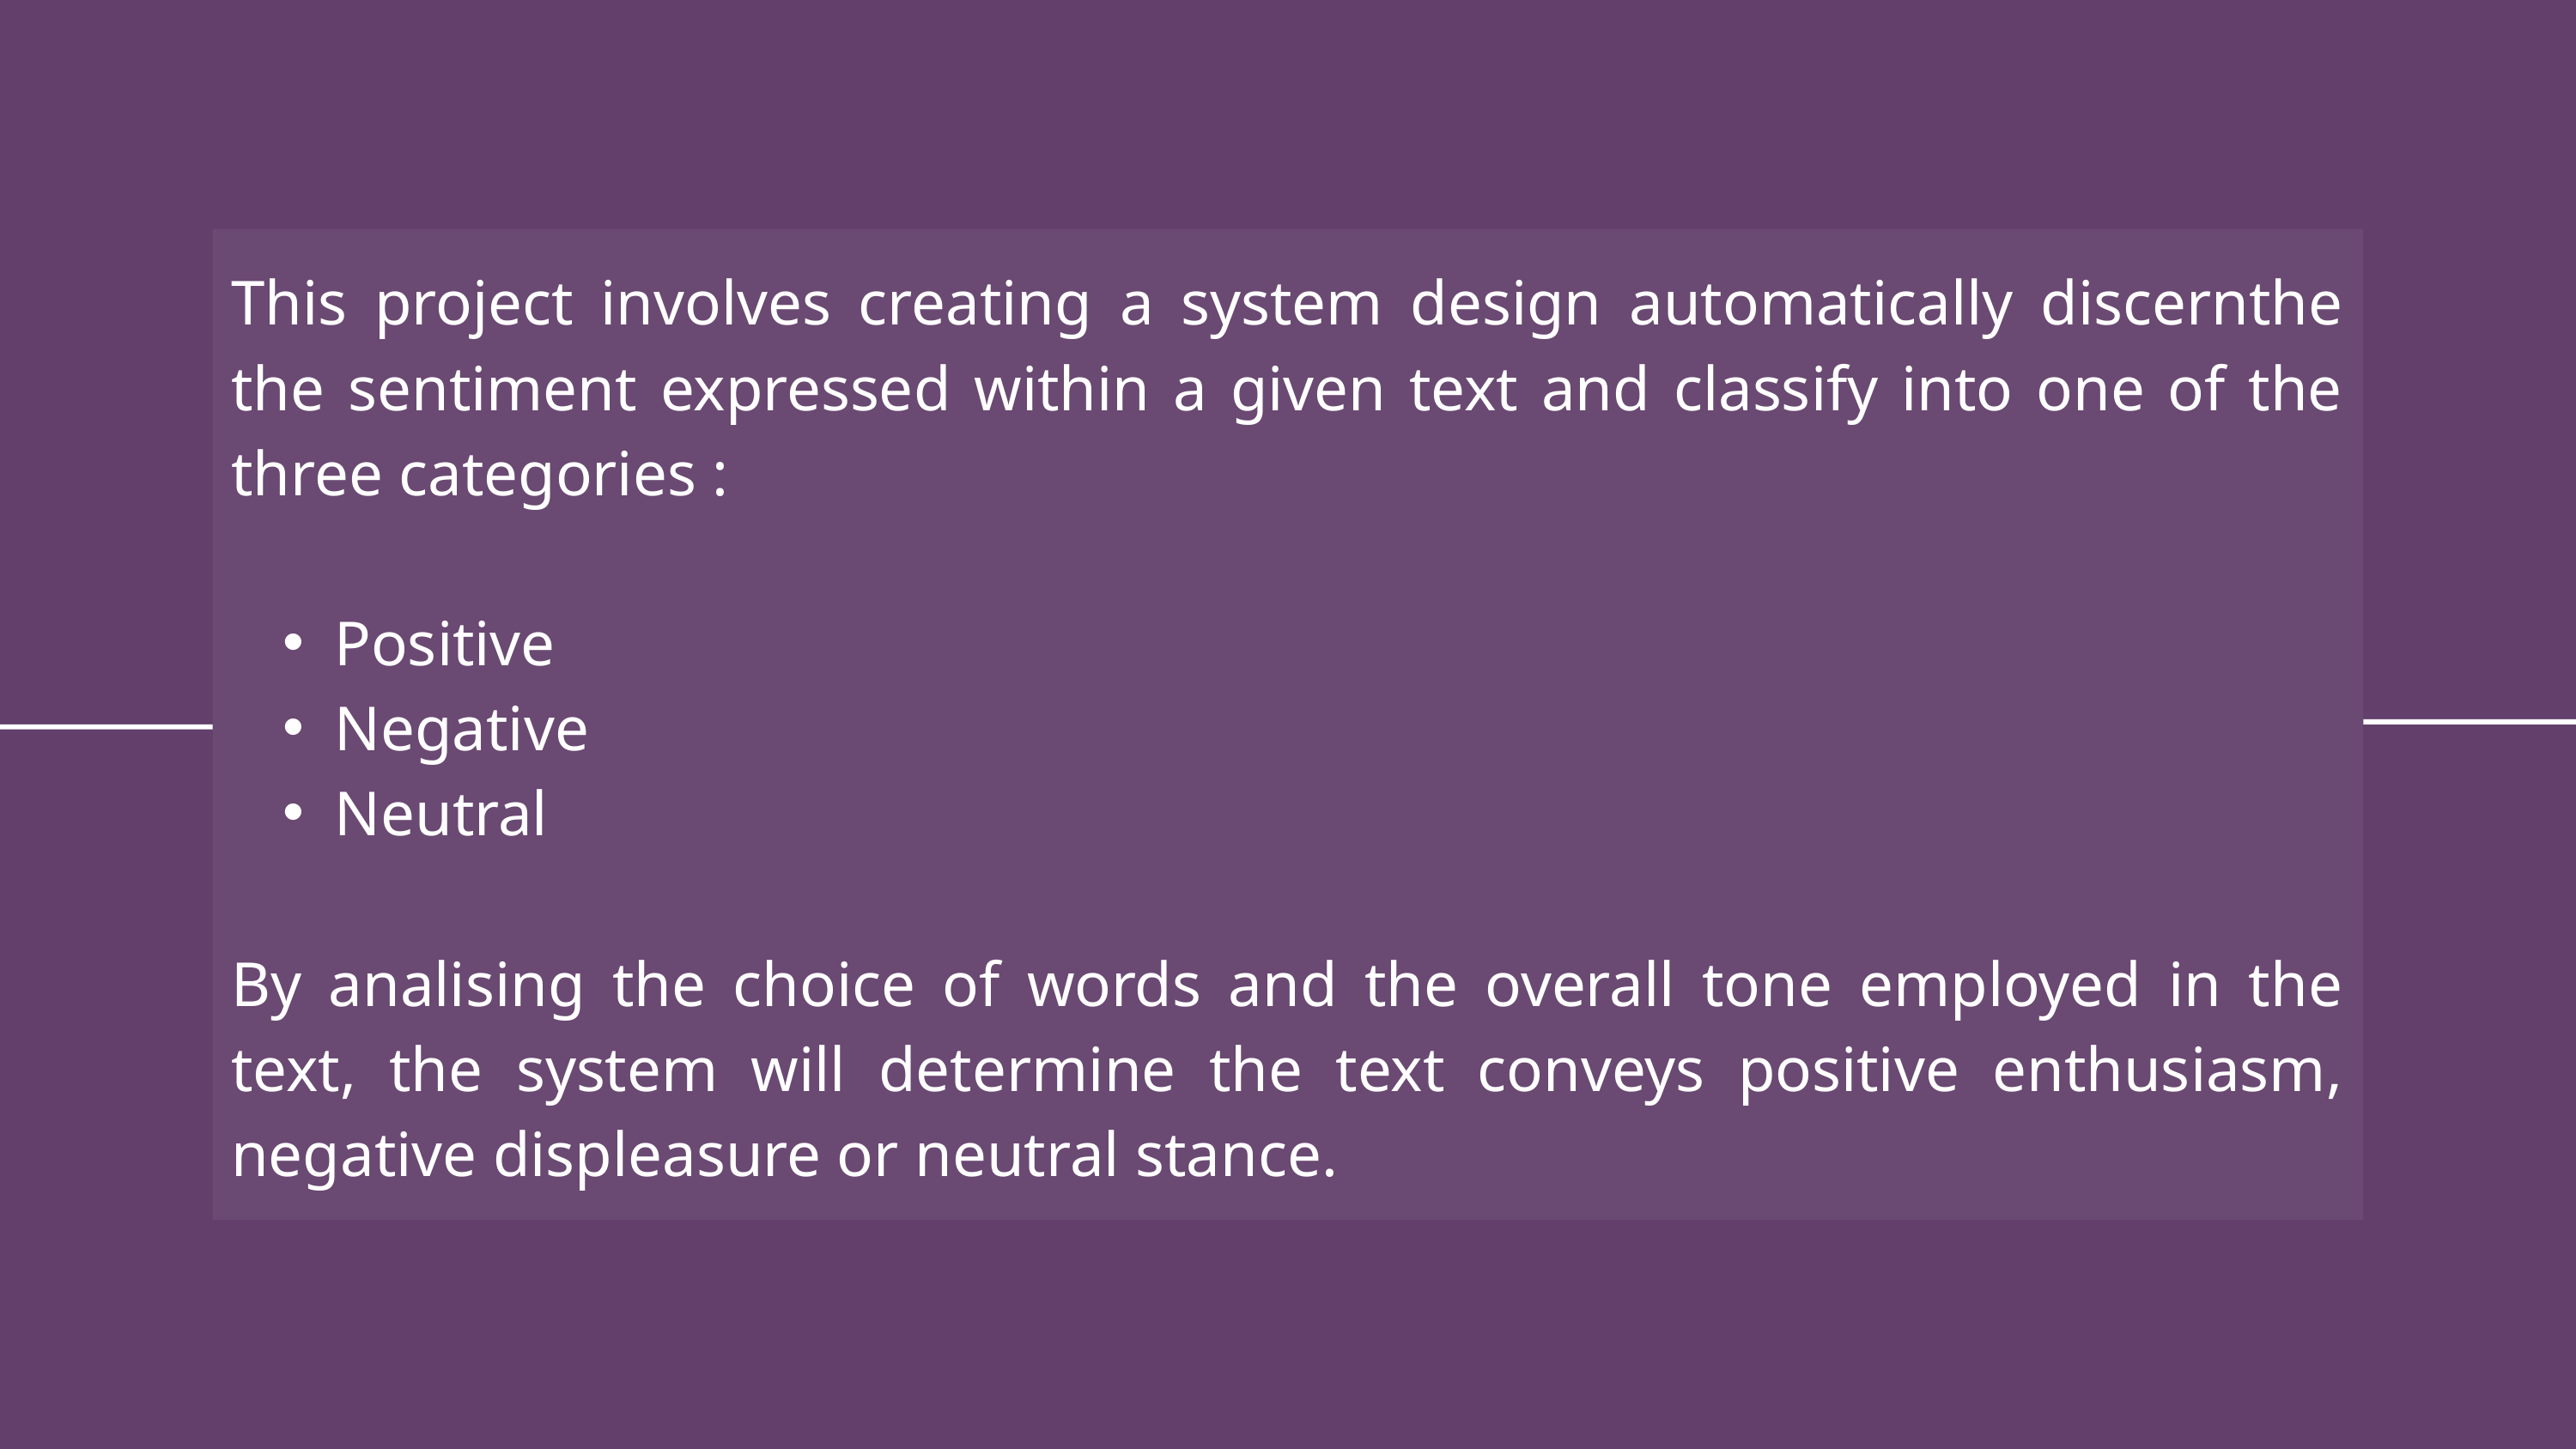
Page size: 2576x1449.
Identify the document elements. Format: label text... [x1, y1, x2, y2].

text_box [212, 228, 2364, 1221]
text_box [0, 724, 213, 730]
text_box This project involves creating a system design automatically discernthe the sentiment expressed within a given text and classify into one of the three categories : Positive Negative Neutral By analising the choice of words and the overall tone employed in the text, the system will determine the text conveys positive enthusiasm, negative displeasure or neutral stance. [231, 252, 2345, 1274]
text_box [2363, 718, 2576, 724]
